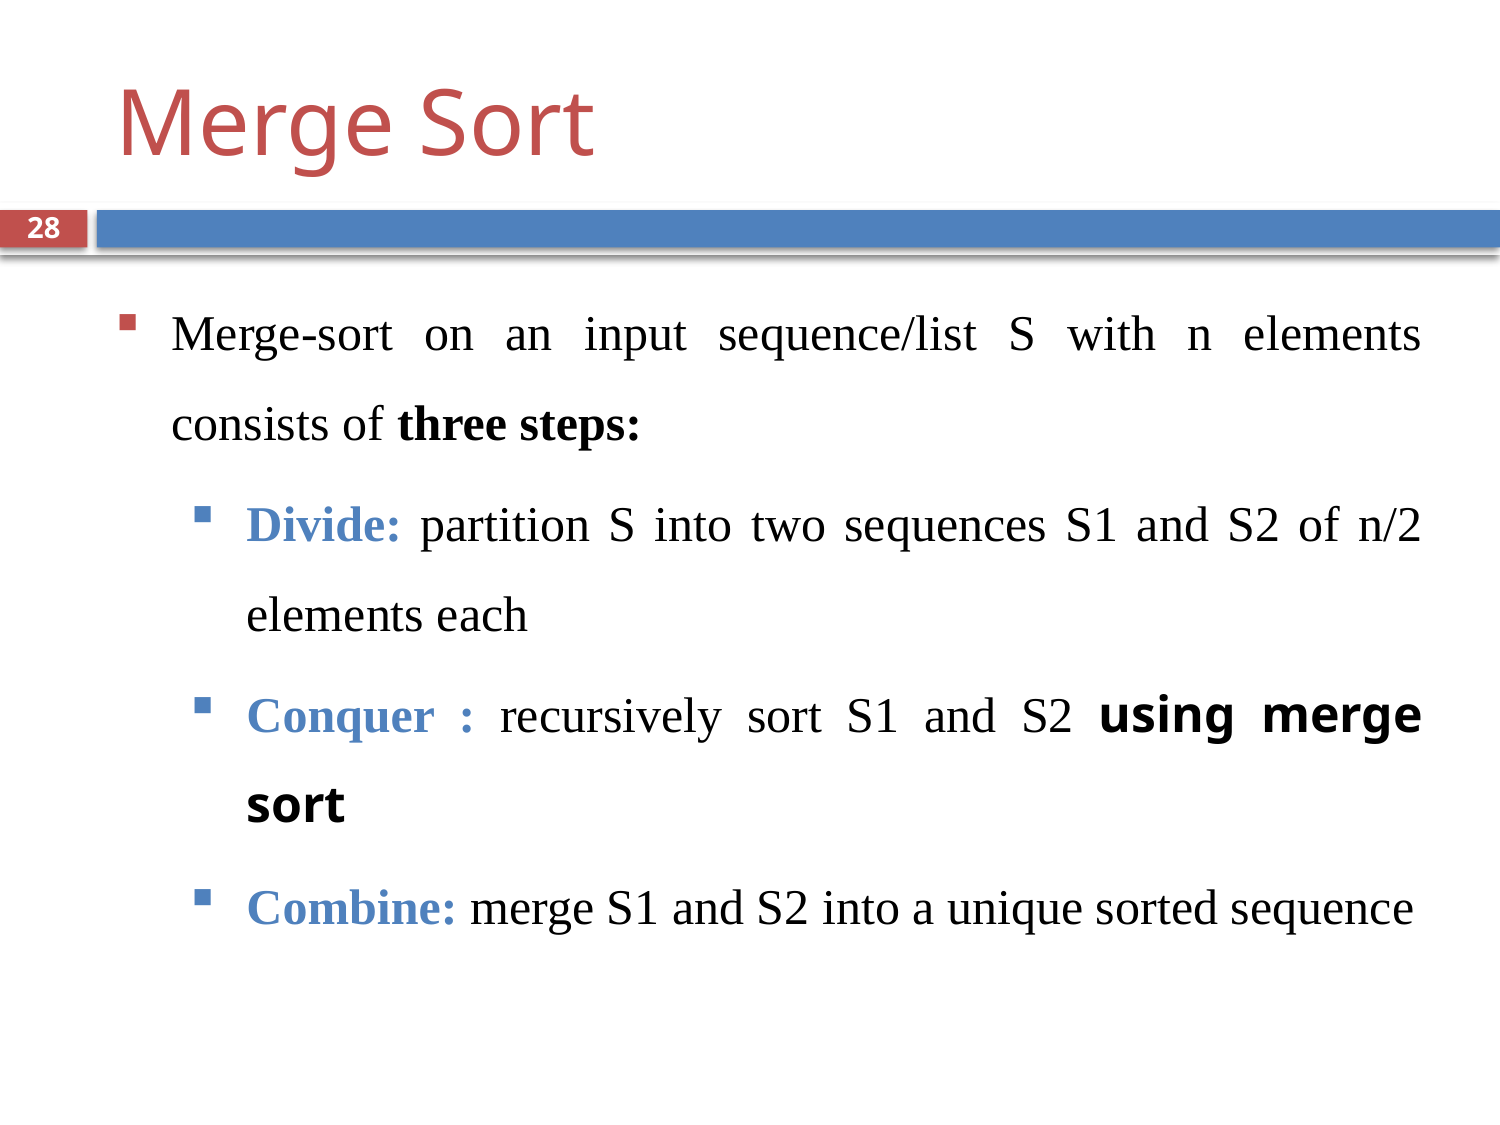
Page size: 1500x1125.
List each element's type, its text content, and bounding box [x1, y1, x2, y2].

slide_number 28 [0, 208, 88, 249]
list Merge-sort on an input sequence/list S with n elements consists of three steps: Divide: partition S into two sequences S1 and S2 of n/2 elements each Conquer : recursively sort S1 and S2 using merge sort Combine: merge S1 and S2 into a unique sorted sequence [100, 262, 1438, 1000]
title Merge Sort [100, 37, 1438, 200]
